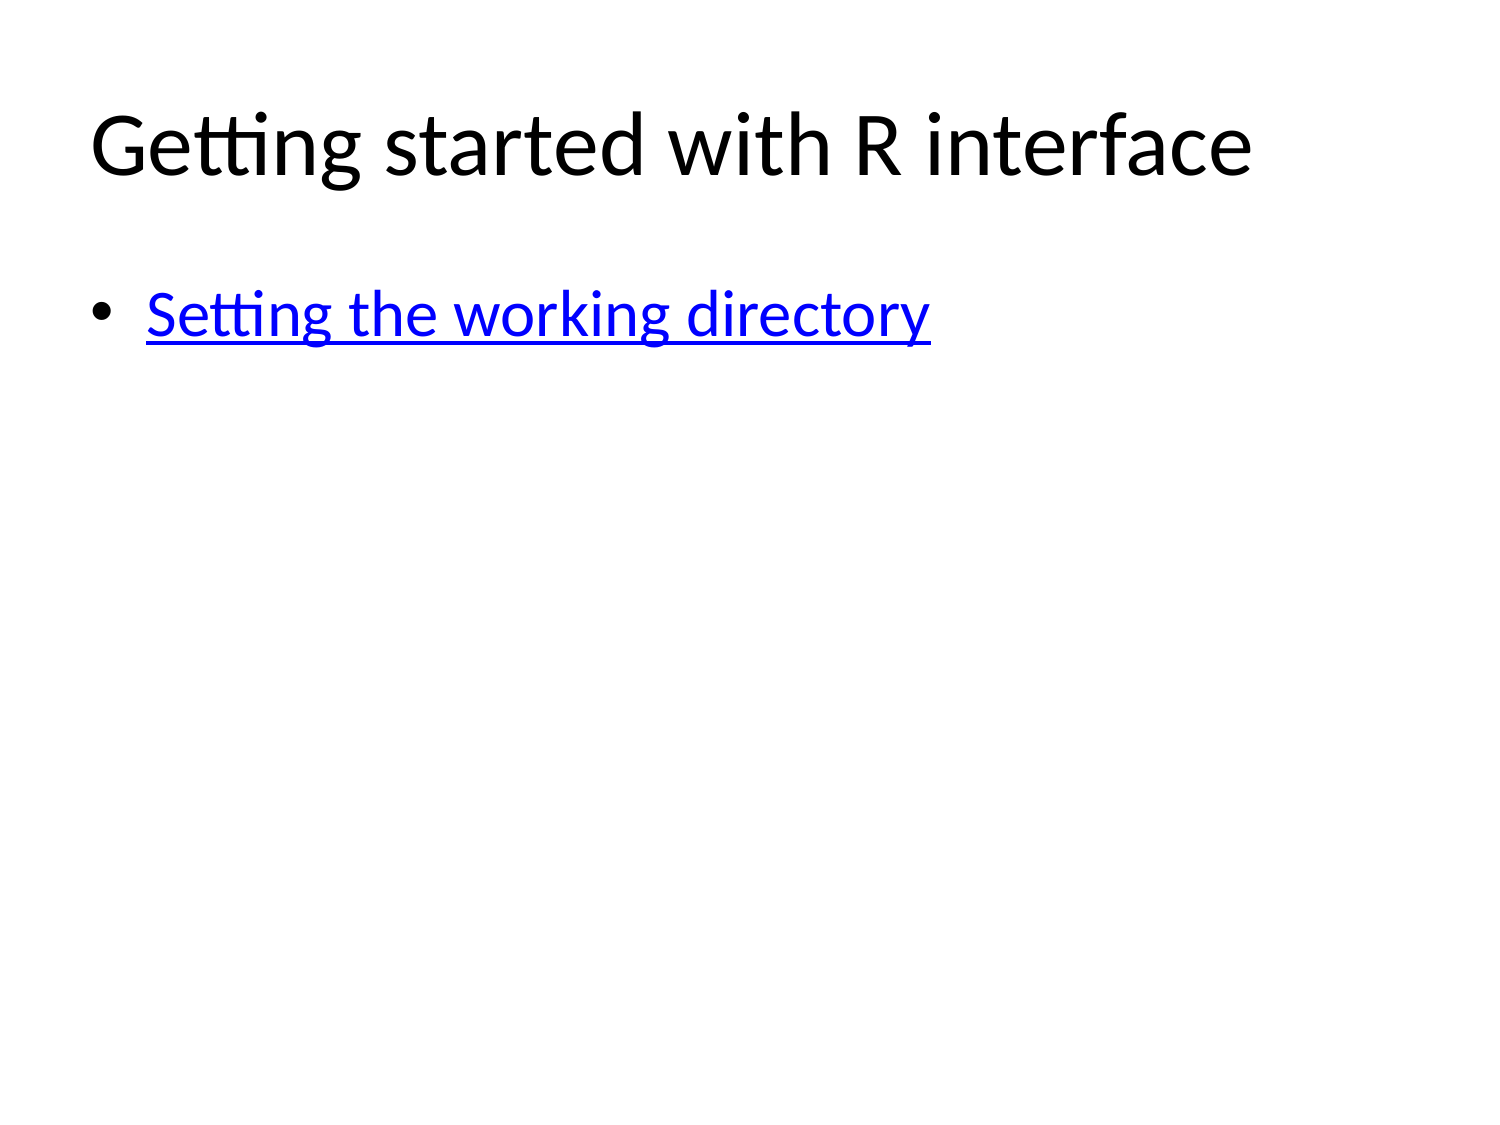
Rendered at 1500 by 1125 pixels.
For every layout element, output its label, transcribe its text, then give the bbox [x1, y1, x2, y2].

title Getting started with R interface [75, 45, 1425, 233]
list Setting the working directory [75, 262, 1425, 1005]
